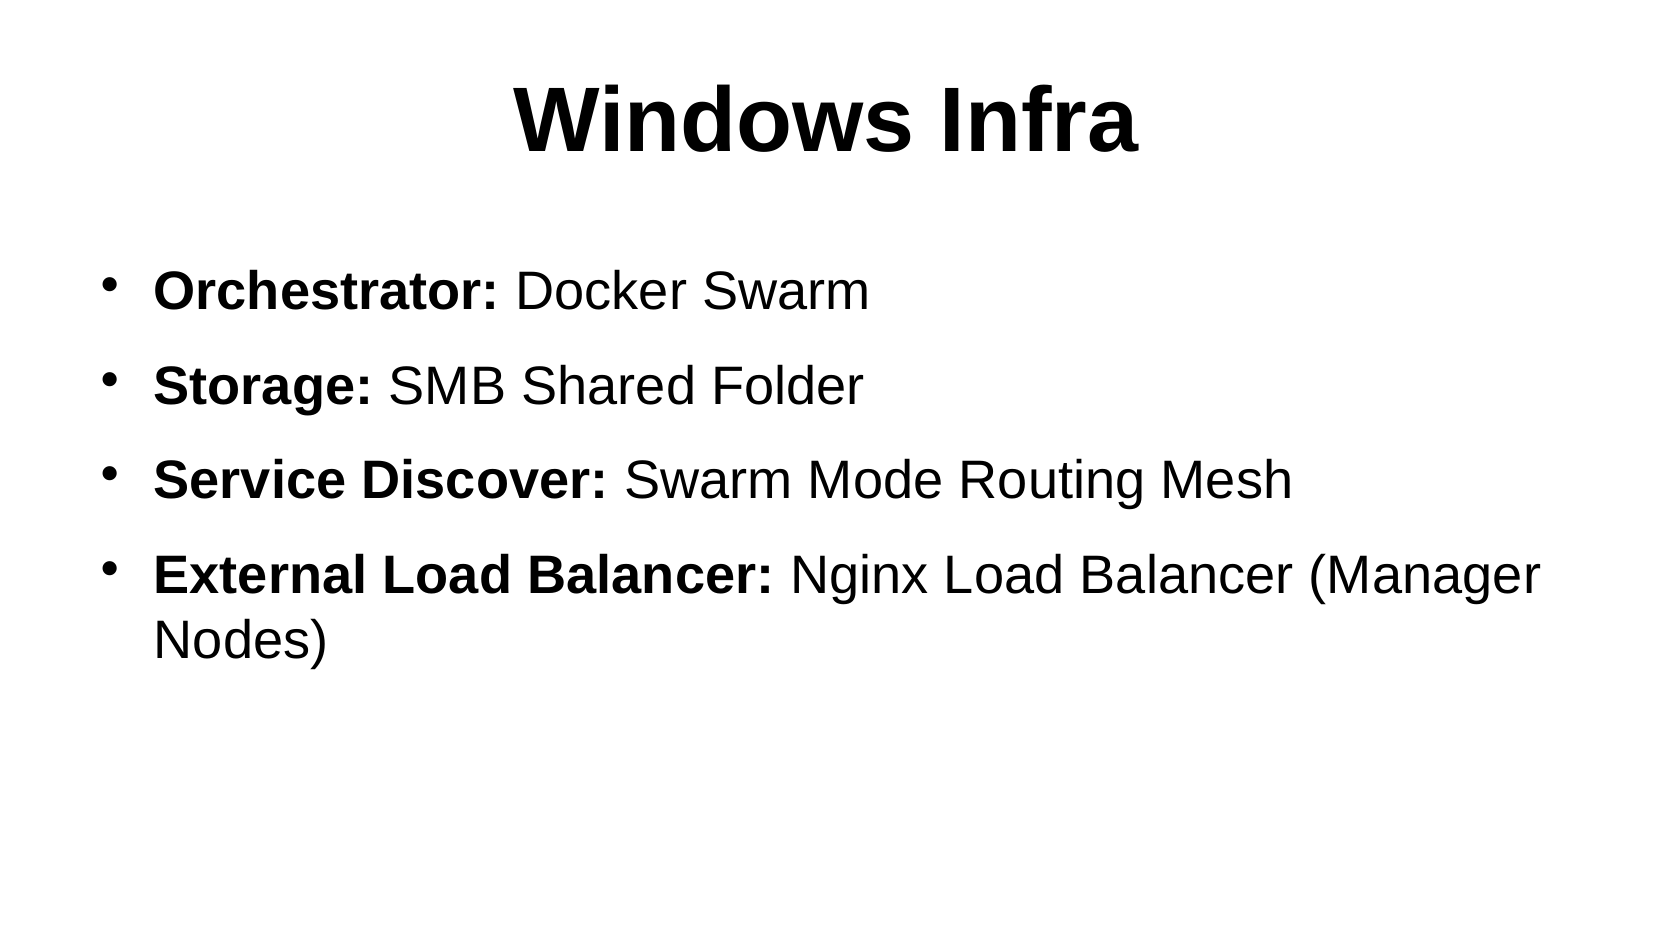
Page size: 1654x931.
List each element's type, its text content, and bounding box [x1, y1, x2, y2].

text_box Orchestrator: Docker Swarm Storage: SMB Shared Folder Service Discover: Swarm Mode Routing Mesh External Load Balancer: Nginx Load Balancer (Manager Nodes) [82, 255, 1571, 795]
text_box Windows Infra [82, 37, 1571, 192]
